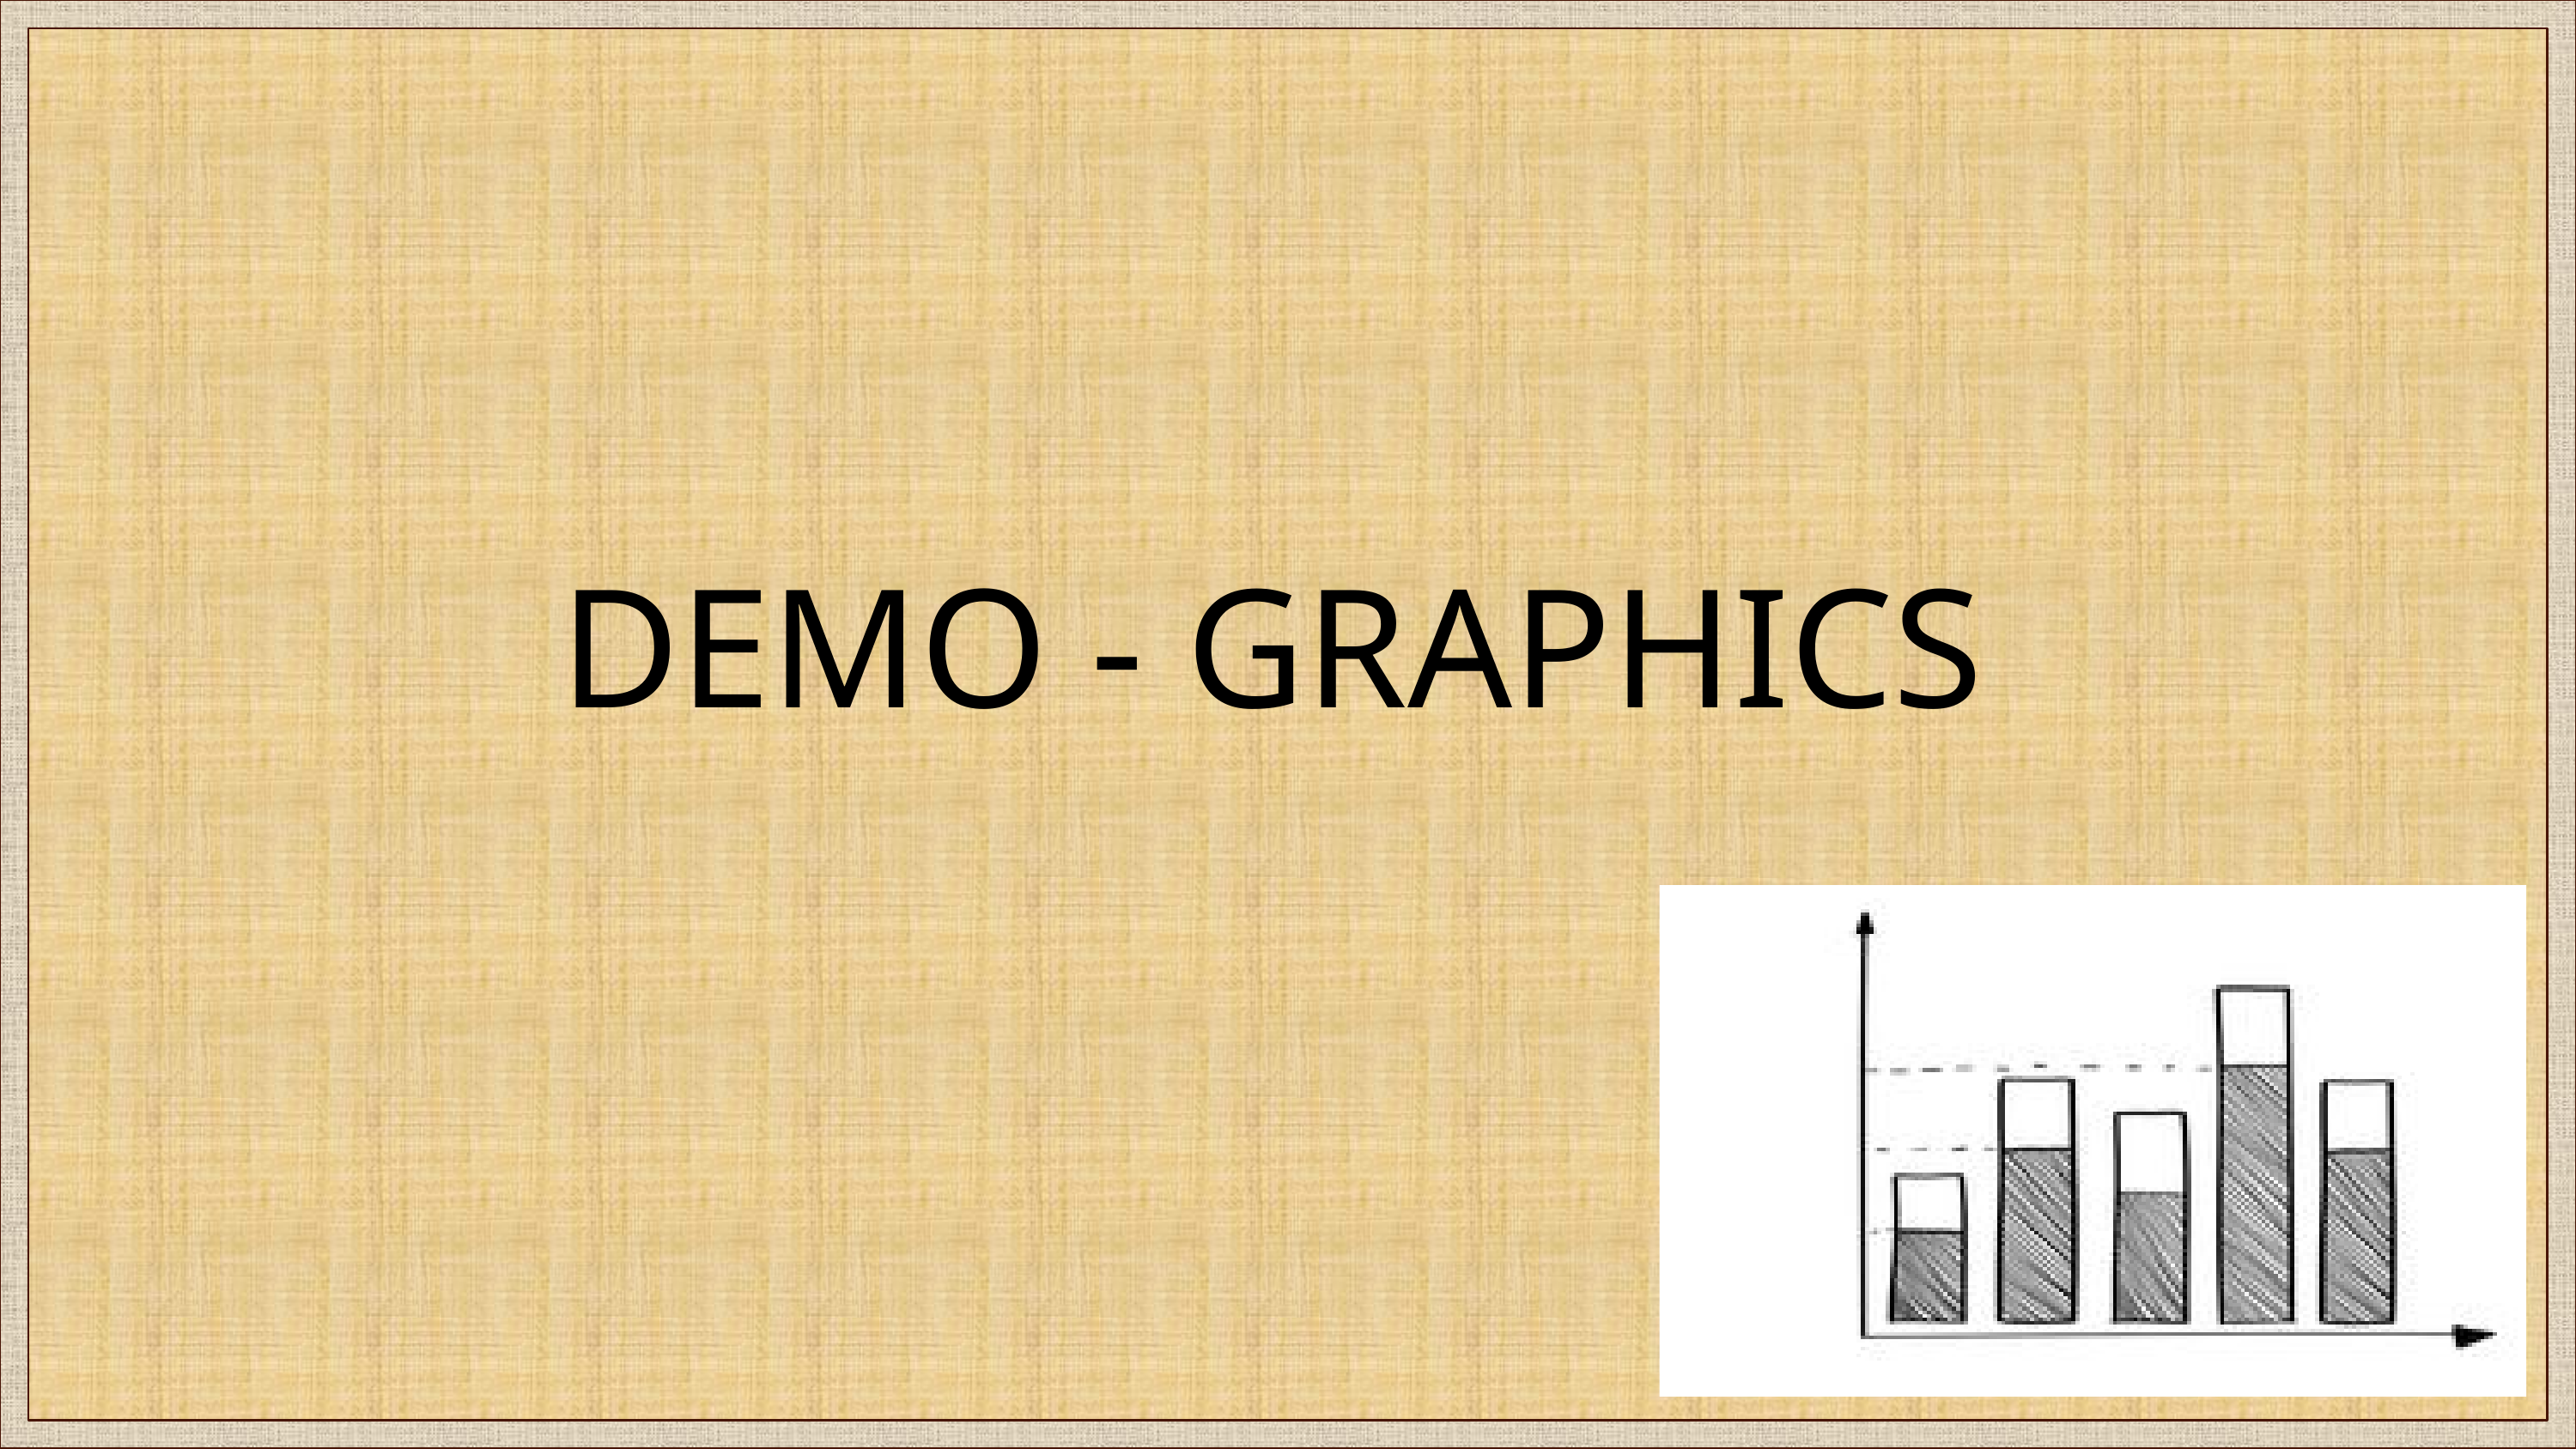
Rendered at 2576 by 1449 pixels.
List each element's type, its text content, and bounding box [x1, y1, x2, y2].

text_box [0, 0, 2576, 1449]
text_box DEMO - GRAPHICS [407, 511, 2093, 741]
picture [29, 29, 2546, 1419]
